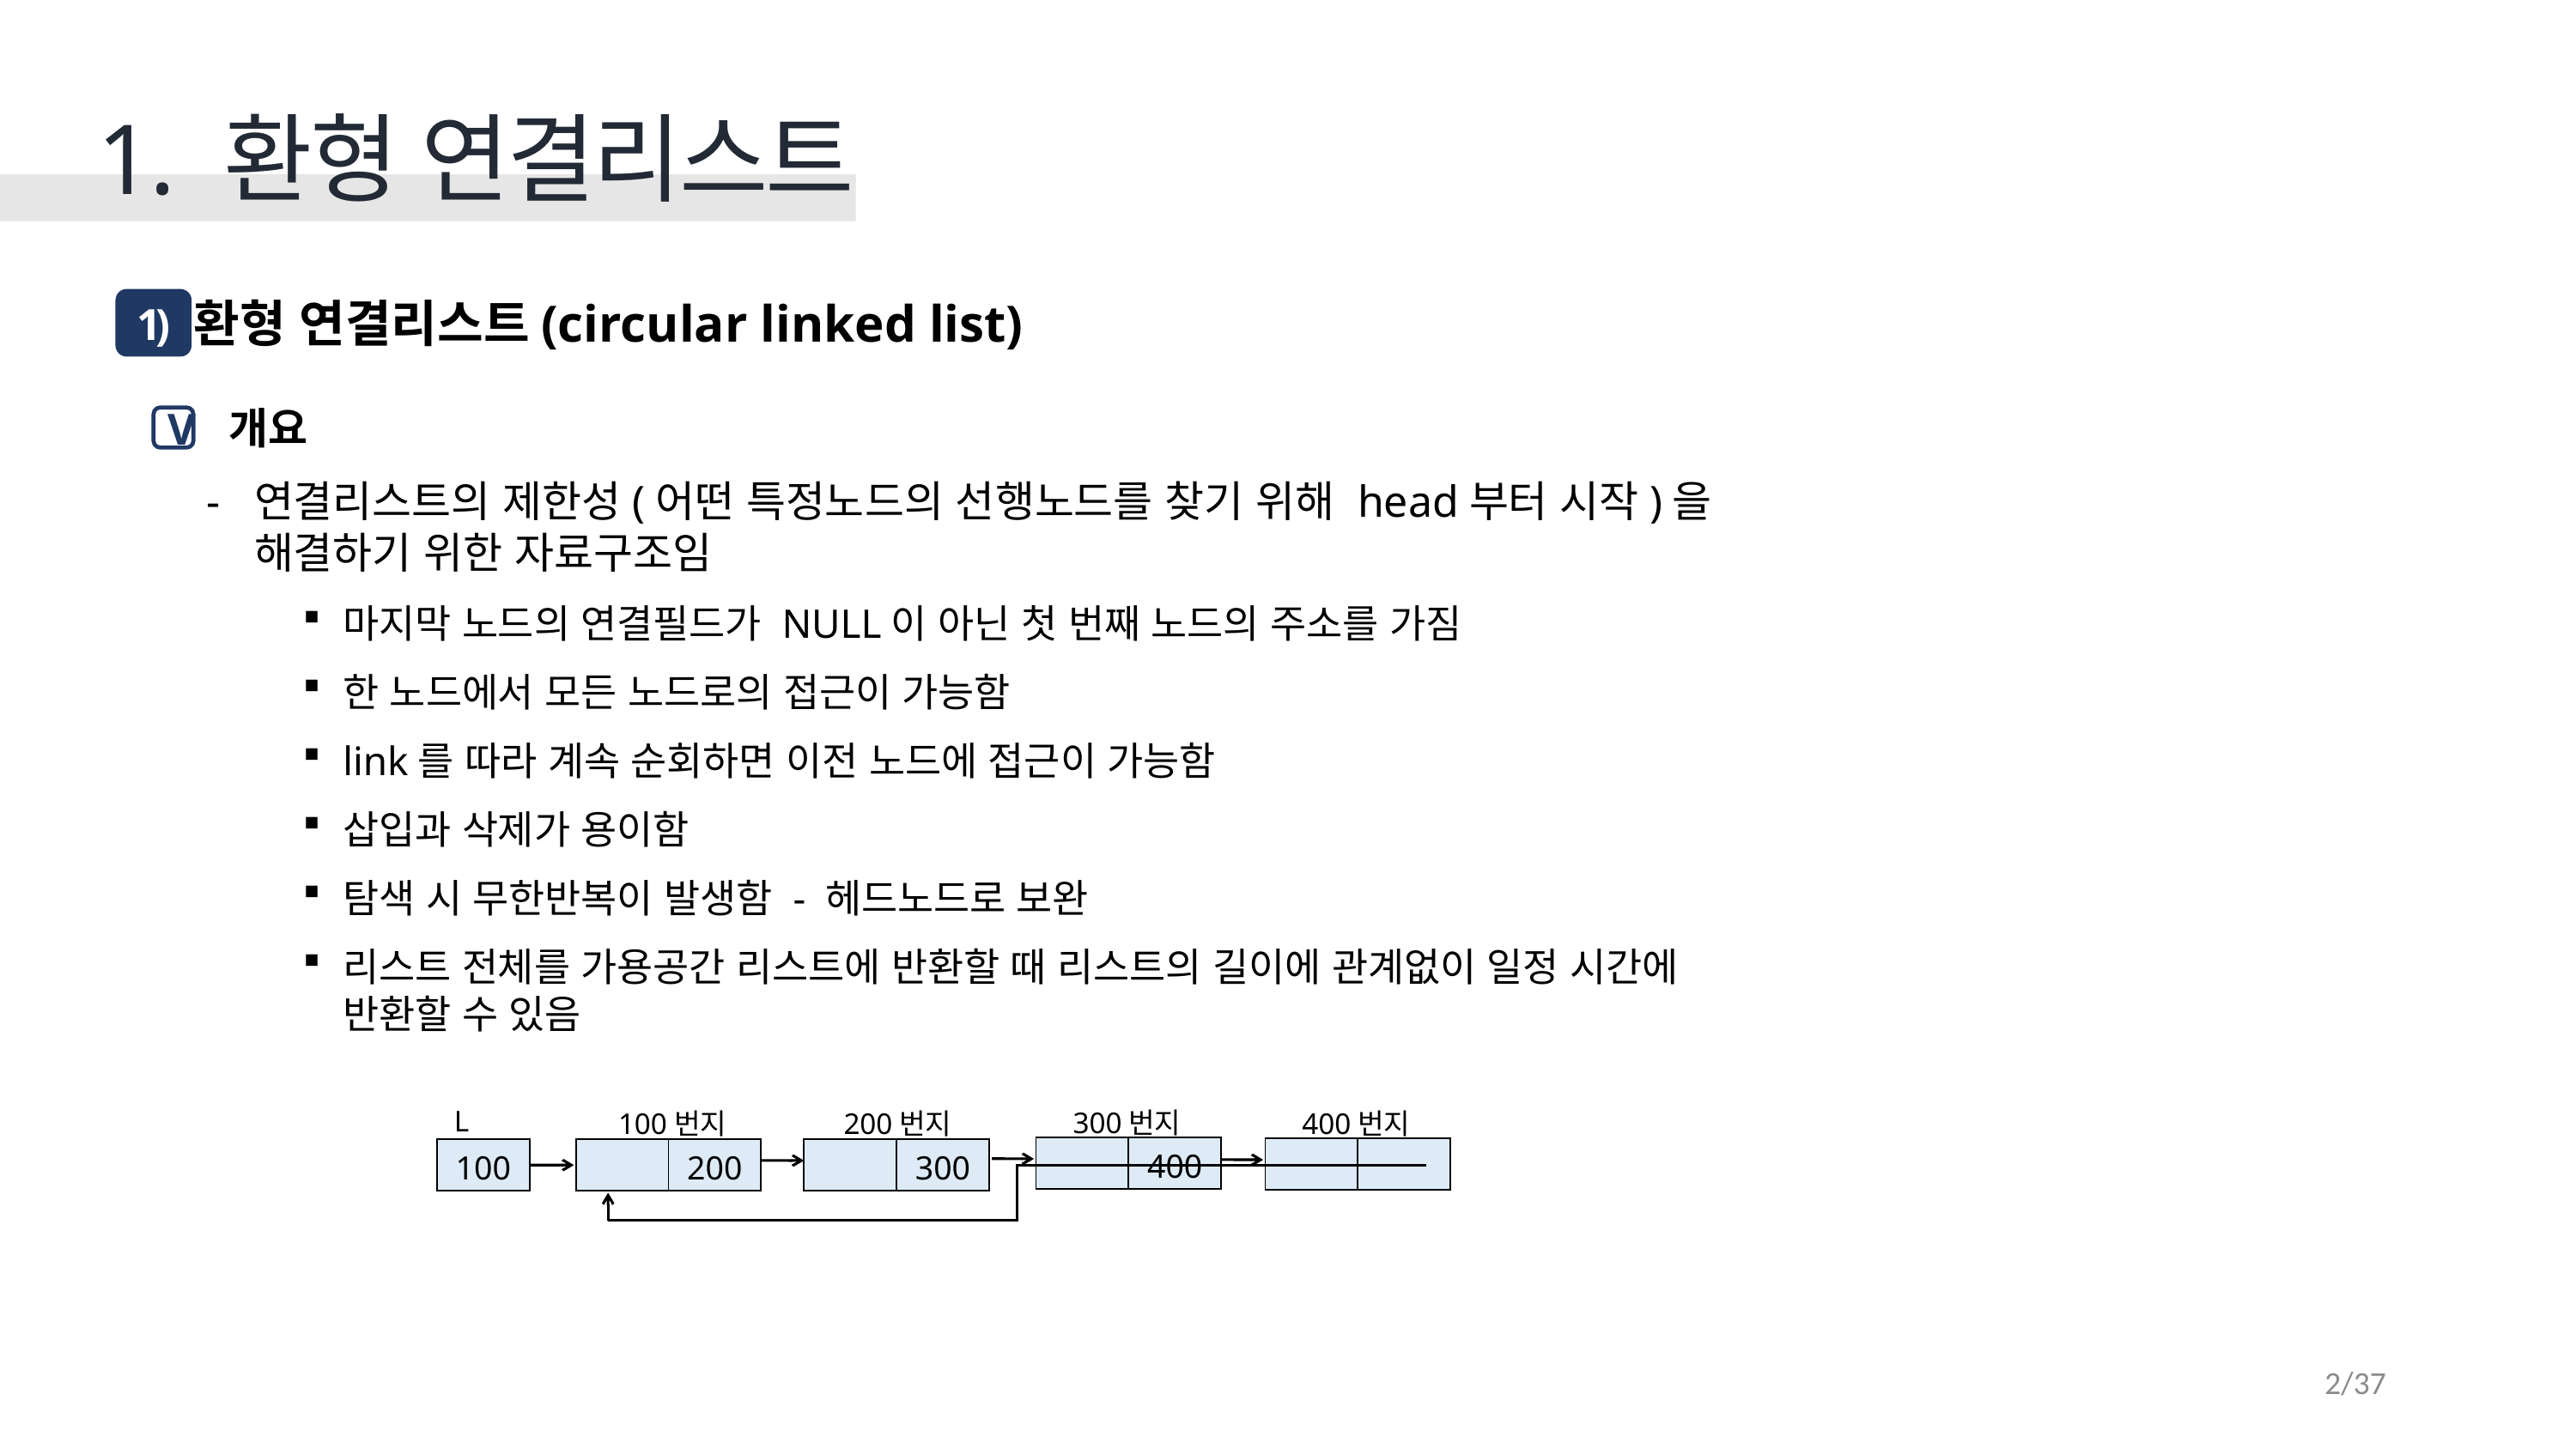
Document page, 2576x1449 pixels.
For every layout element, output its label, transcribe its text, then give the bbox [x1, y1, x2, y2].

text_box 100번지 [605, 1099, 739, 1147]
text_box L [441, 1098, 483, 1138]
table_header 200 [669, 1140, 760, 1165]
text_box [153, 395, 1743, 1098]
table_header [805, 1140, 896, 1165]
text_box 200번지 [830, 1099, 965, 1147]
table_header 400 [1129, 1138, 1220, 1164]
text_box 400번지 [1289, 1099, 1424, 1147]
table_header [577, 1140, 668, 1190]
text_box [115, 286, 999, 360]
table_header [1036, 1138, 1127, 1164]
table_header [1266, 1139, 1357, 1164]
table_header 100 [438, 1140, 529, 1190]
table_header [1358, 1139, 1449, 1189]
table_header 300 [897, 1140, 988, 1165]
text_box 1. 환형 연결리스트 [84, 91, 867, 220]
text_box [608, 1165, 1426, 1221]
slide_number 2/37 [1819, 1343, 2399, 1421]
text_box [0, 173, 857, 222]
text_box 300번지 [1060, 1098, 1194, 1146]
